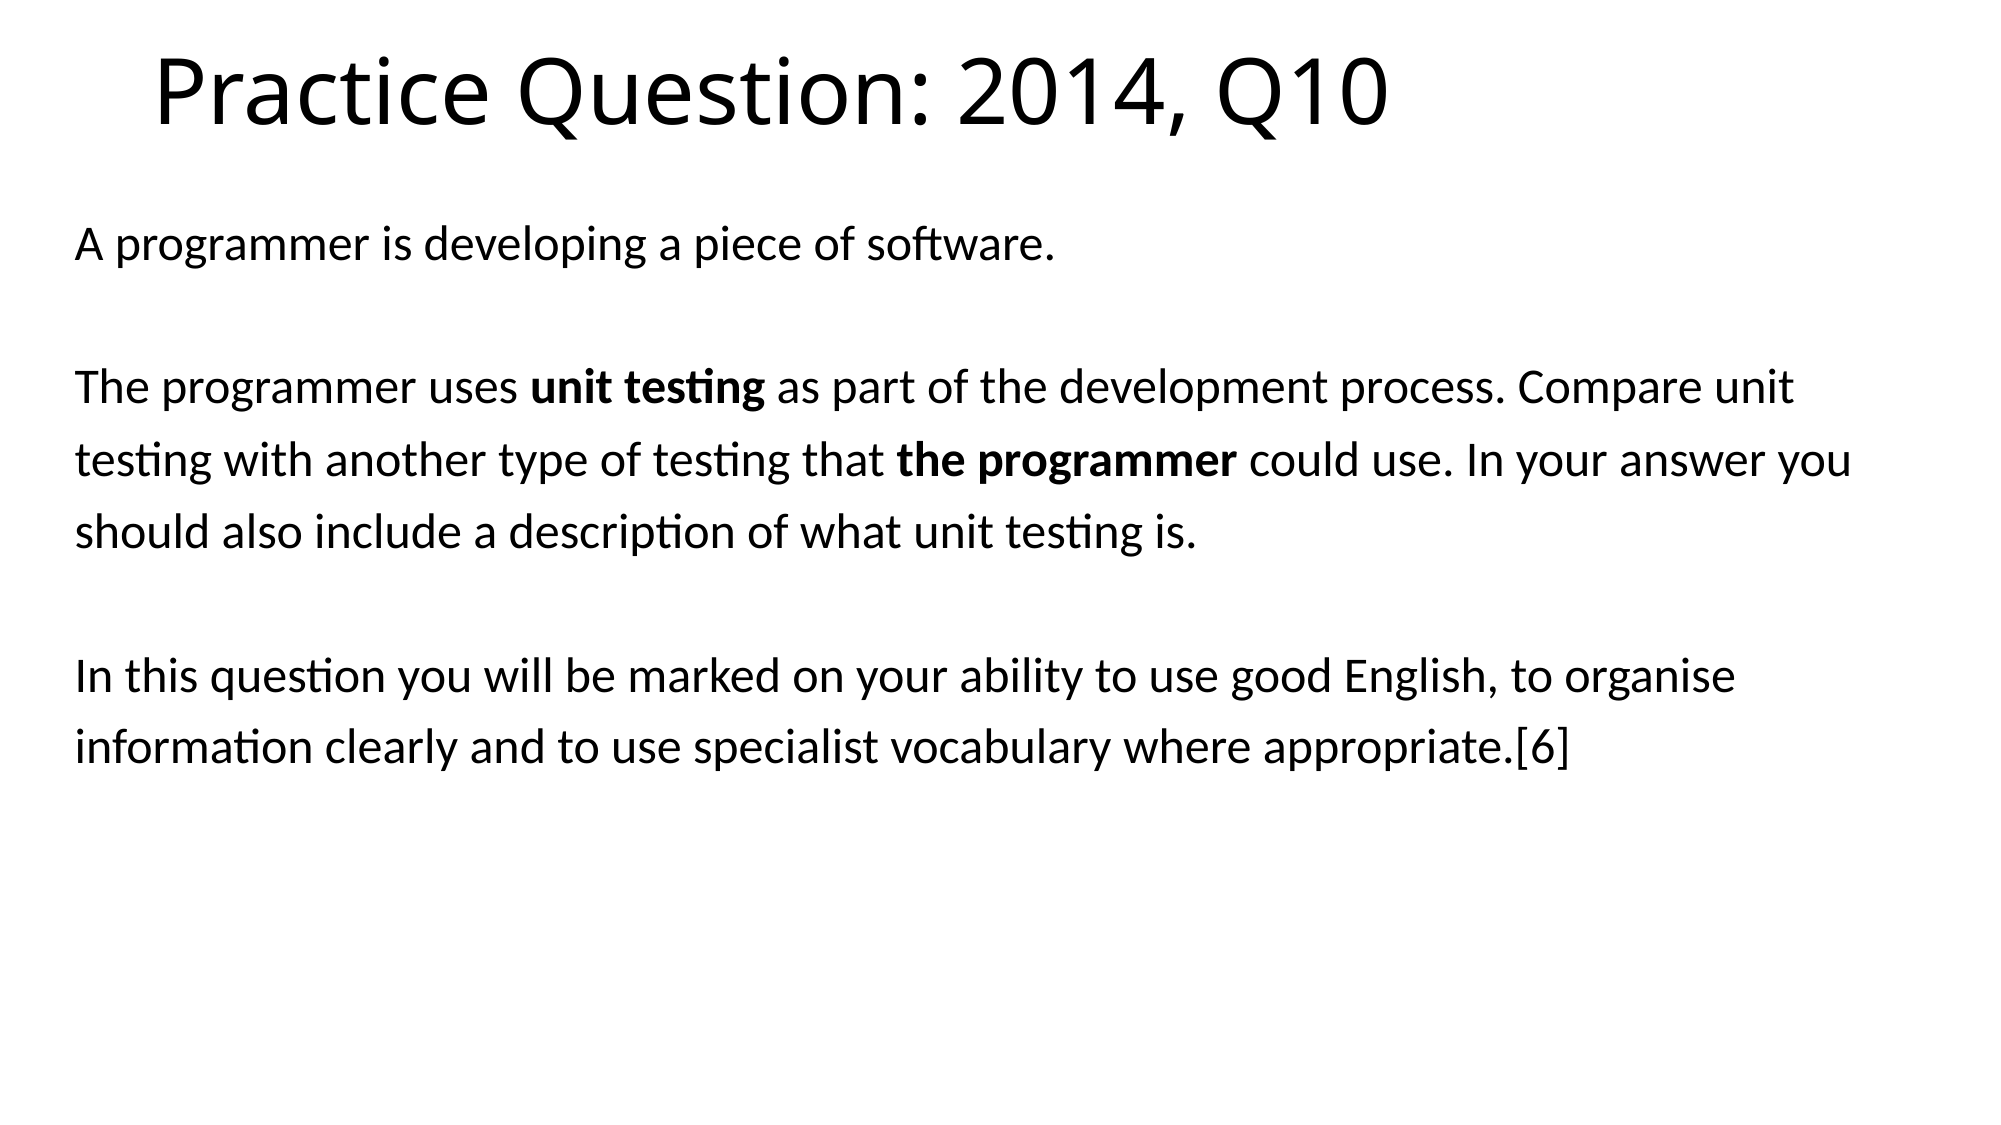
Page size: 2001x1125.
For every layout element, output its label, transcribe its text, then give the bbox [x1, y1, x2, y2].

list A programmer is developing a piece of software. The programmer uses unit testing as part of the development process. Compare unit testing with another type of testing that the programmer could use. In your answer you should also include a description of what unit testing is. In this question you will be marked on your ability to use good English, to organise information clearly and to use specialist vocabulary where appropriate.[6] [59, 190, 1934, 1088]
title Practice Question: 2014, Q10 [137, 19, 1863, 169]
